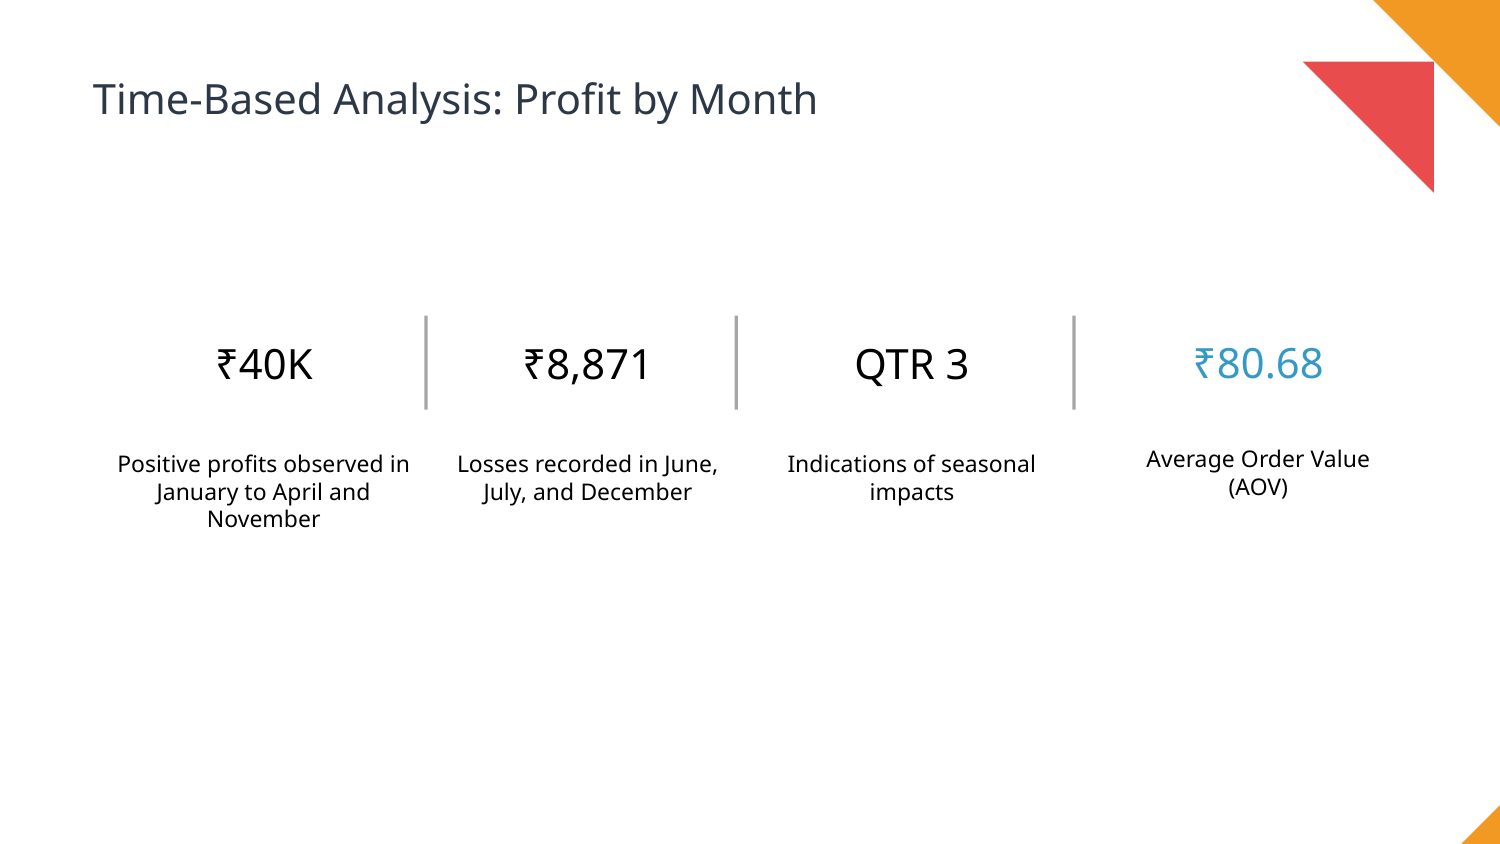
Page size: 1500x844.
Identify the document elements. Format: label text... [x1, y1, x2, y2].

list Losses recorded in June, July, and December [441, 449, 735, 617]
title Time-Based Analysis: Profit by Month [92, 72, 1408, 167]
text_box Average Order Value (AOV) [1123, 429, 1394, 543]
subtitle ₹40K [162, 327, 365, 399]
list Positive profits observed in January to April and November [117, 449, 411, 617]
list Indications of seasonal impacts [765, 449, 1059, 617]
subtitle QTR 3 [810, 327, 1014, 399]
subtitle ₹8,871 [486, 327, 689, 399]
text_box ₹80.68 [1134, 322, 1382, 403]
